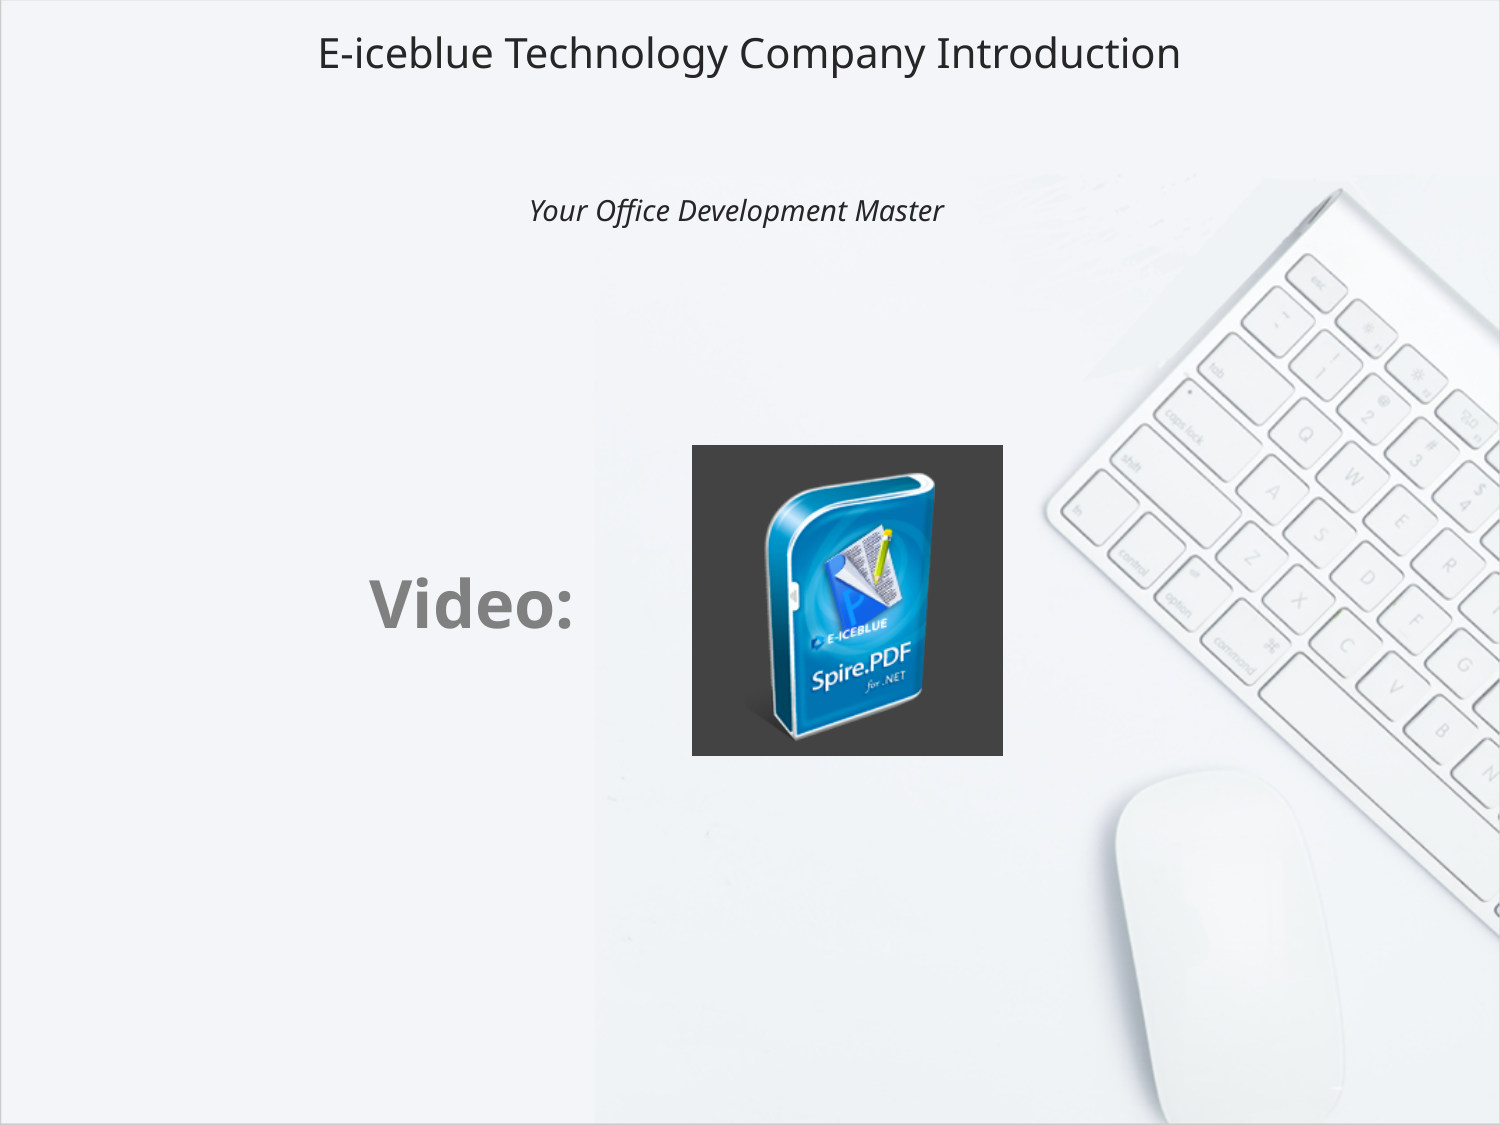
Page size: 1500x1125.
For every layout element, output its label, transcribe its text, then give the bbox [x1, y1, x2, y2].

text_box E-iceblue Technology Company Introduction [112, 19, 1388, 261]
picture [0, 0, 1500, 1125]
text_box Your Office Development Master [514, 184, 960, 235]
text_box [690, 444, 1004, 758]
text_box Video: [303, 526, 641, 634]
